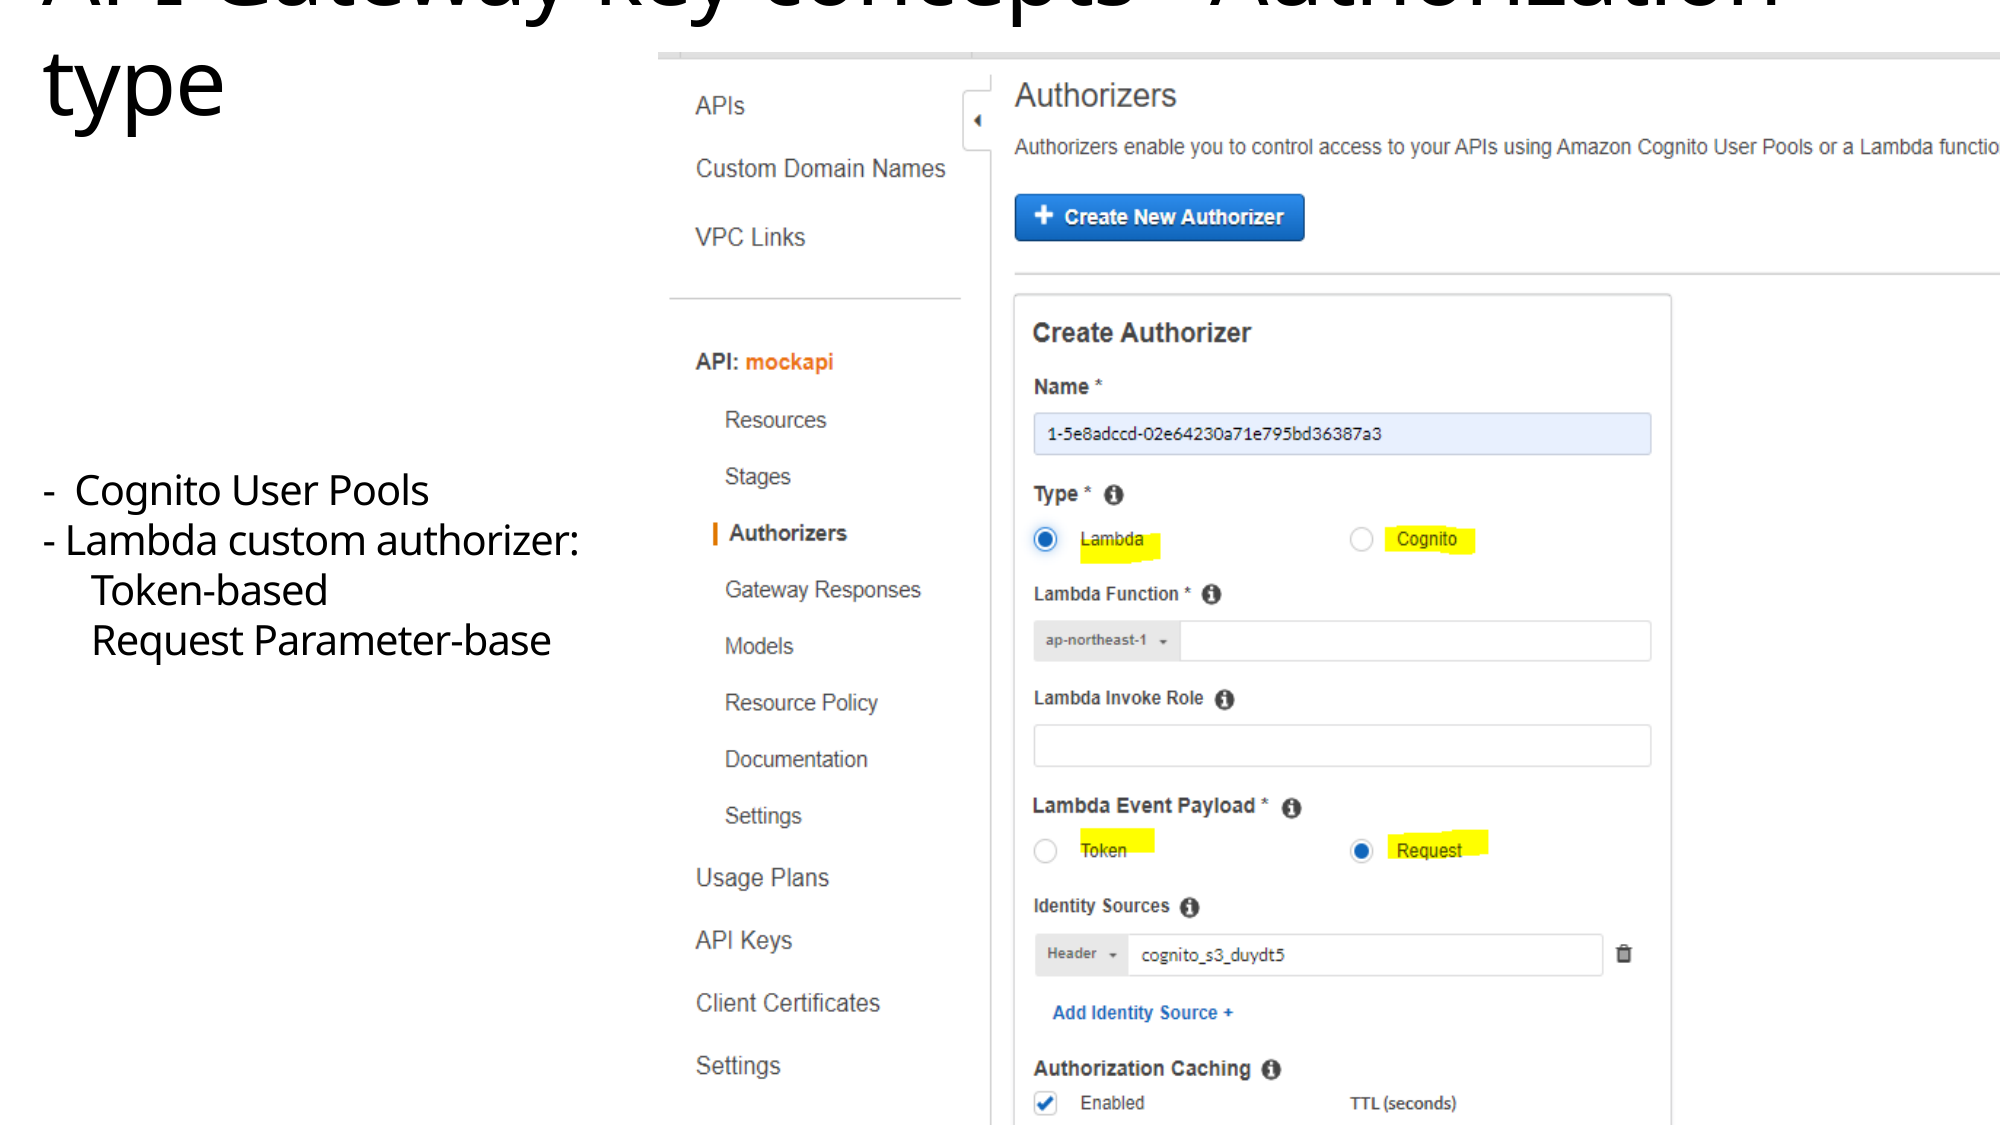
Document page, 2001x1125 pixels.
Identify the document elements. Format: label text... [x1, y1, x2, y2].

title API Gateway key concepts - Authorization type - Cognito User Pools - Lambda custom authorizer: Token-based Request Parameter-base [40, 0, 1812, 865]
picture [658, 51, 2000, 1125]
